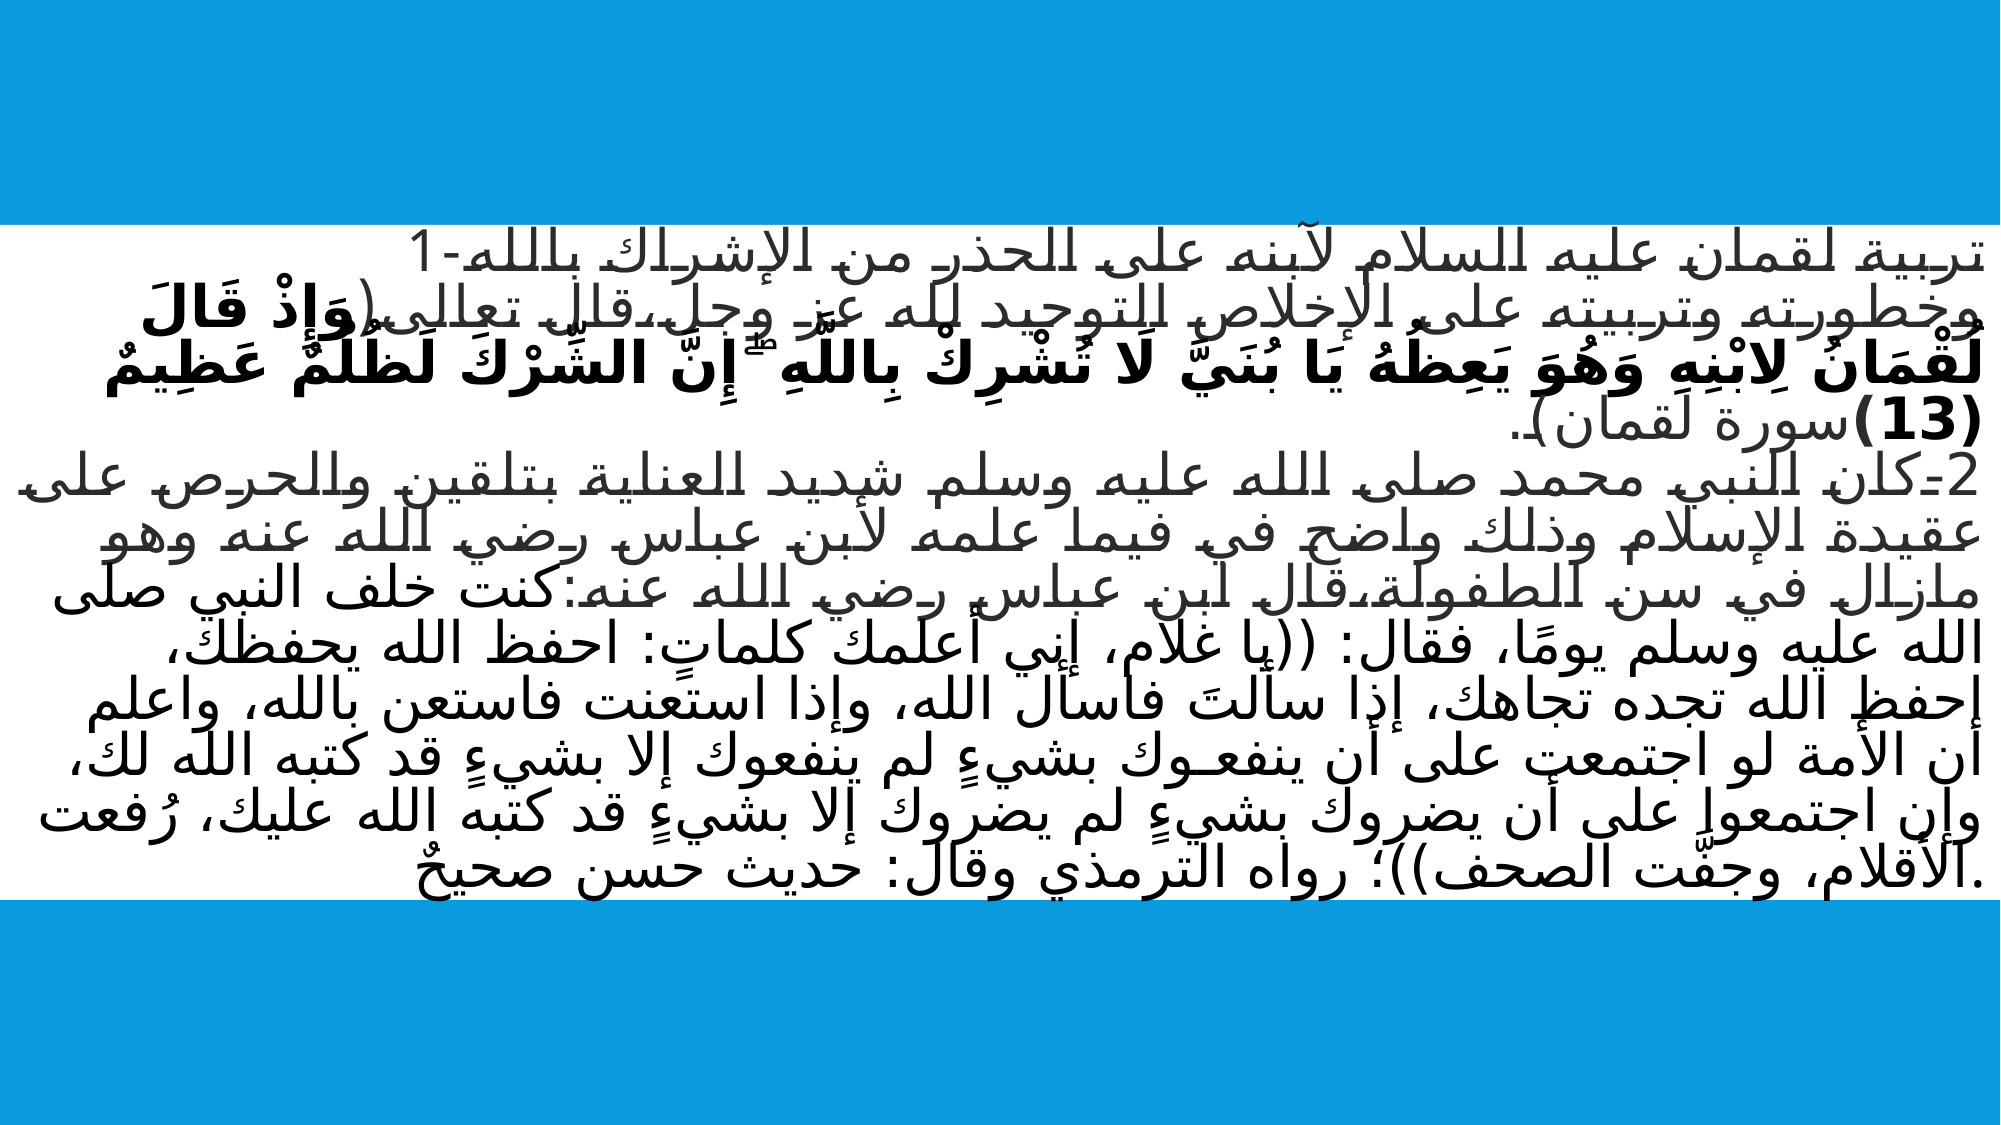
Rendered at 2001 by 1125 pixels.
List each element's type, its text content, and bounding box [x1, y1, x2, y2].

text_box [0, 0, 2000, 224]
title 1-تربية لقمان عليه السلام لآبنه على الحذر من الإشراك بالله وخطورته وتربيته على الإخلاص التوحيد لله عز وجل،قال تعالى(وَإِذْ قَالَ لُقْمَانُ لِابْنِهِ وَهُوَ يَعِظُهُ يَا بُنَيَّ لَا تُشْرِكْ بِاللَّهِ ۖ إِنَّ الشِّرْكَ لَظُلْمٌ عَظِيمٌ (13)سورة لقمان). 2-كان النبي محمد صلى الله عليه وسلم شديد العناية بتلقين والحرص على عقيدة الإسلام وذلك واضح في فيما علمه لأبن عباس رضي الله عنه وهو مازال في سن الطفولة،قال ابن عباس رضي الله عنه:كنت خلف النبي صلى الله عليه وسلم يومًا، فقال: ((يا غلام، إني أعلمك كلماتٍ: احفظ الله يحفظك، احفظ الله تجده تجاهك، إذا سألتَ فاسأل الله، وإذا استعنت فاستعن بالله، واعلم أن الأمة لو اجتمعت على أن ينفعـوك بشيءٍ لم ينفعوك إلا بشيءٍ قد كتبه الله لك، وإن اجتمعوا على أن يضروك بشيءٍ لم يضروك إلا بشيءٍ قد كتبه الله عليك، رُفعت الأقلام، وجفَّت الصحف))؛ رواه الترمذي وقال: حديث حسن صحيحٌ. [0, 224, 2000, 900]
text_box [0, 901, 2000, 1125]
